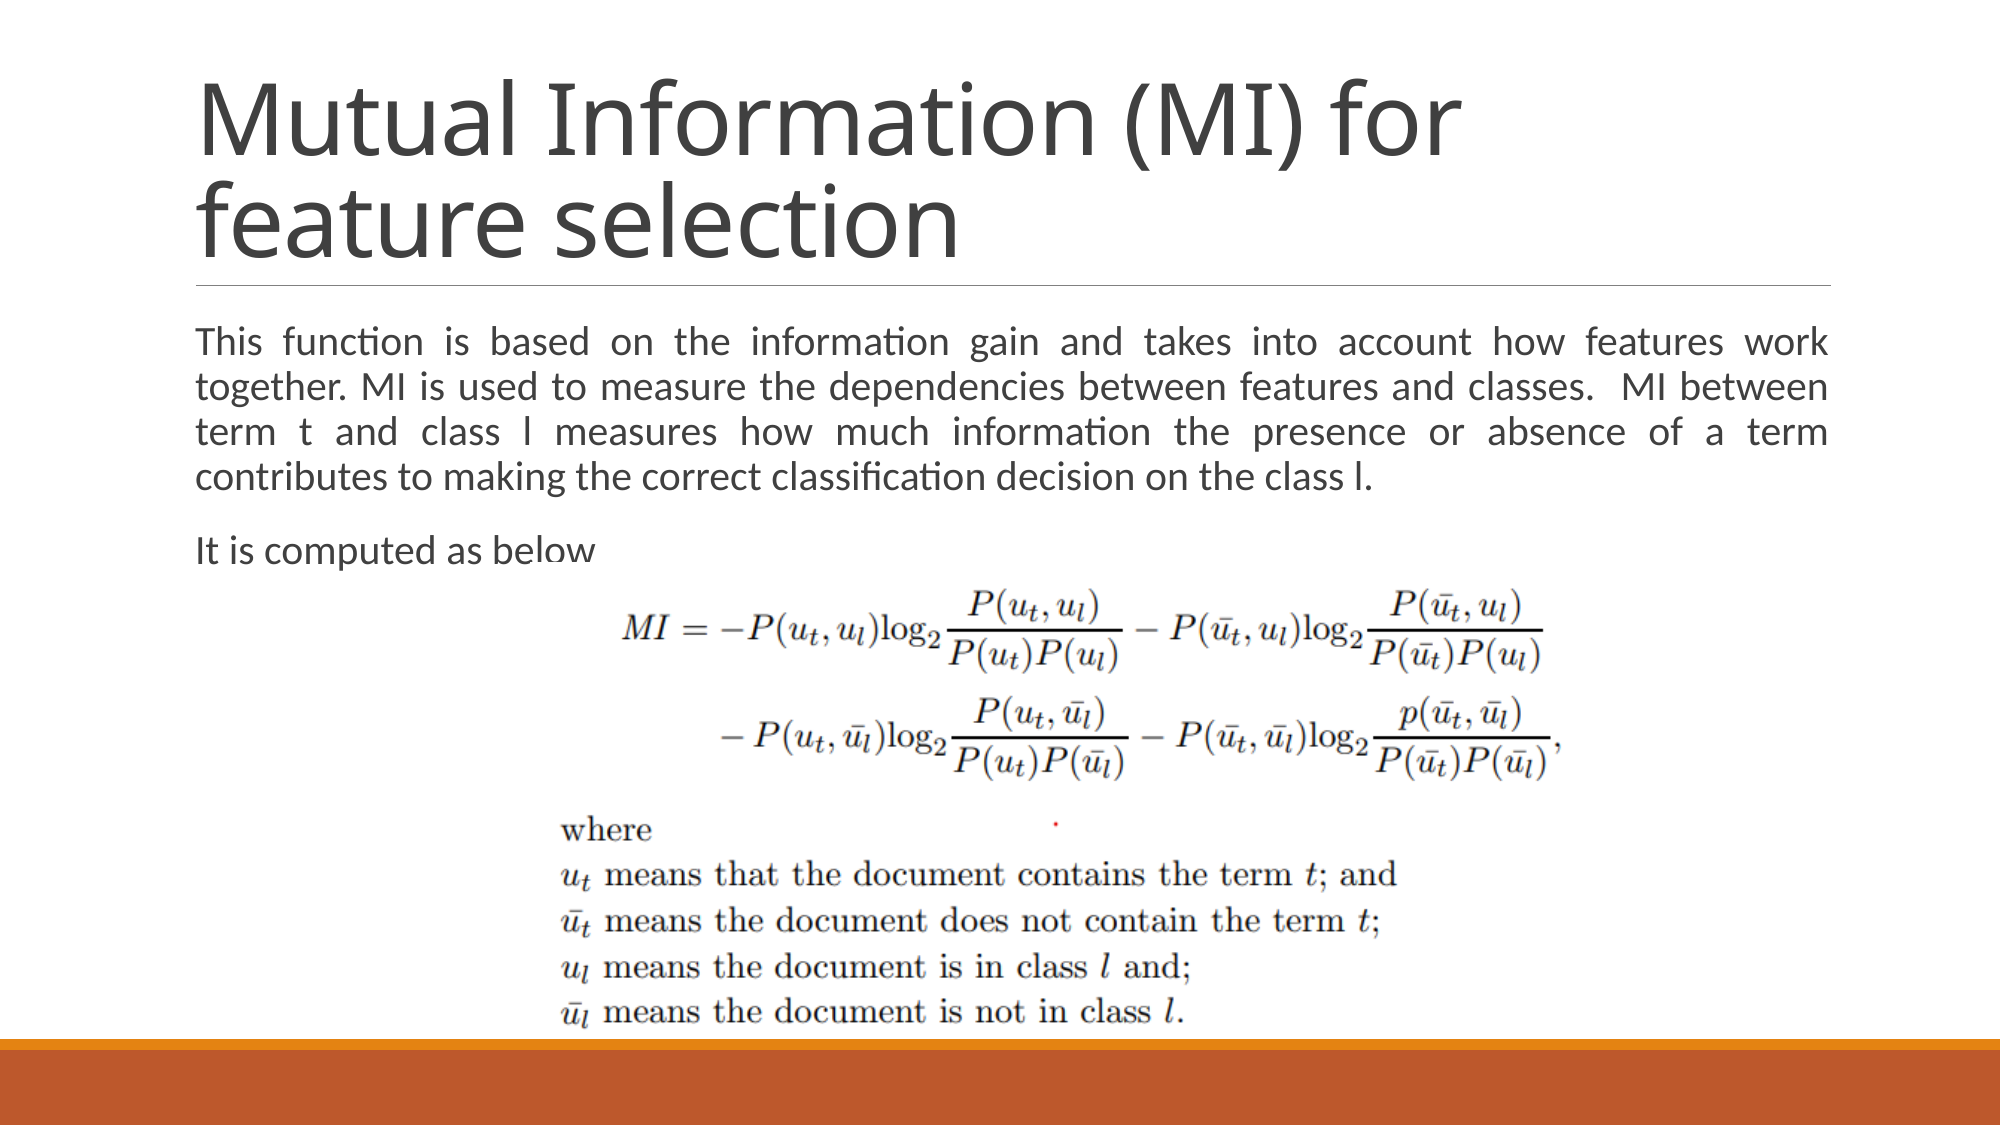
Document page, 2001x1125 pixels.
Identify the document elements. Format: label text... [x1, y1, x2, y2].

picture [530, 561, 1658, 1037]
list This function is based on the information gain and takes into account how features work together. MI is used to measure the dependencies between features and classes. MI between term t and class l measures how much information the presence or absence of a term contributes to making the correct classification decision on the class l. It is computed as below [180, 311, 1830, 972]
title Mutual Information (MI) for feature selection [180, 47, 1830, 285]
